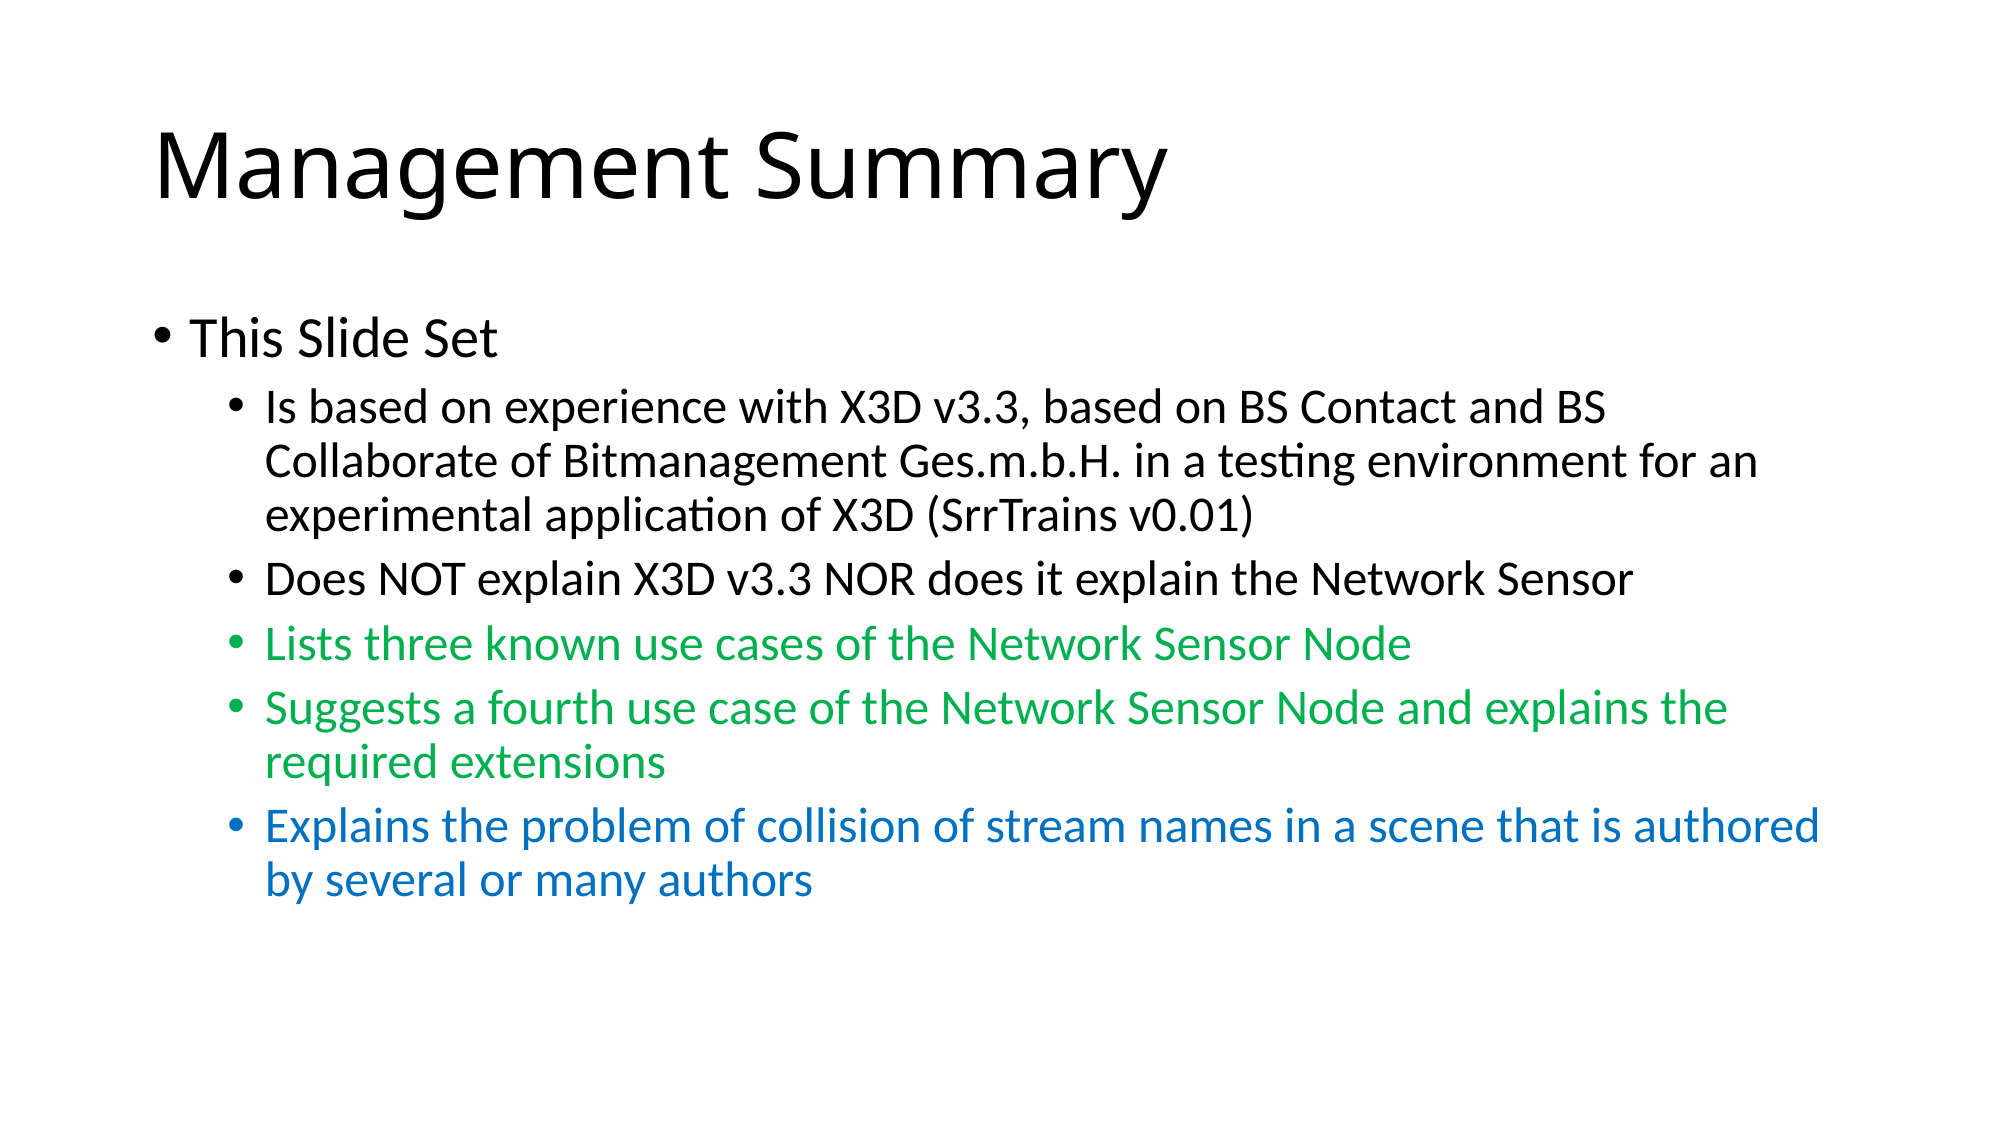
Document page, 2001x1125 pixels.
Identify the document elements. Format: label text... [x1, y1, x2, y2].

title Management Summary [137, 59, 1863, 278]
list This Slide Set Is based on experience with X3D v3.3, based on BS Contact and BS Collaborate of Bitmanagement Ges.m.b.H. in a testing environment for an experimental application of X3D (SrrTrains v0.01) Does NOT explain X3D v3.3 NOR does it explain the Network Sensor Lists three known use cases of the Network Sensor Node Suggests a fourth use case of the Network Sensor Node and explains the required extensions Explains the problem of collision of stream names in a scene that is authored by several or many authors [137, 299, 1863, 1014]
